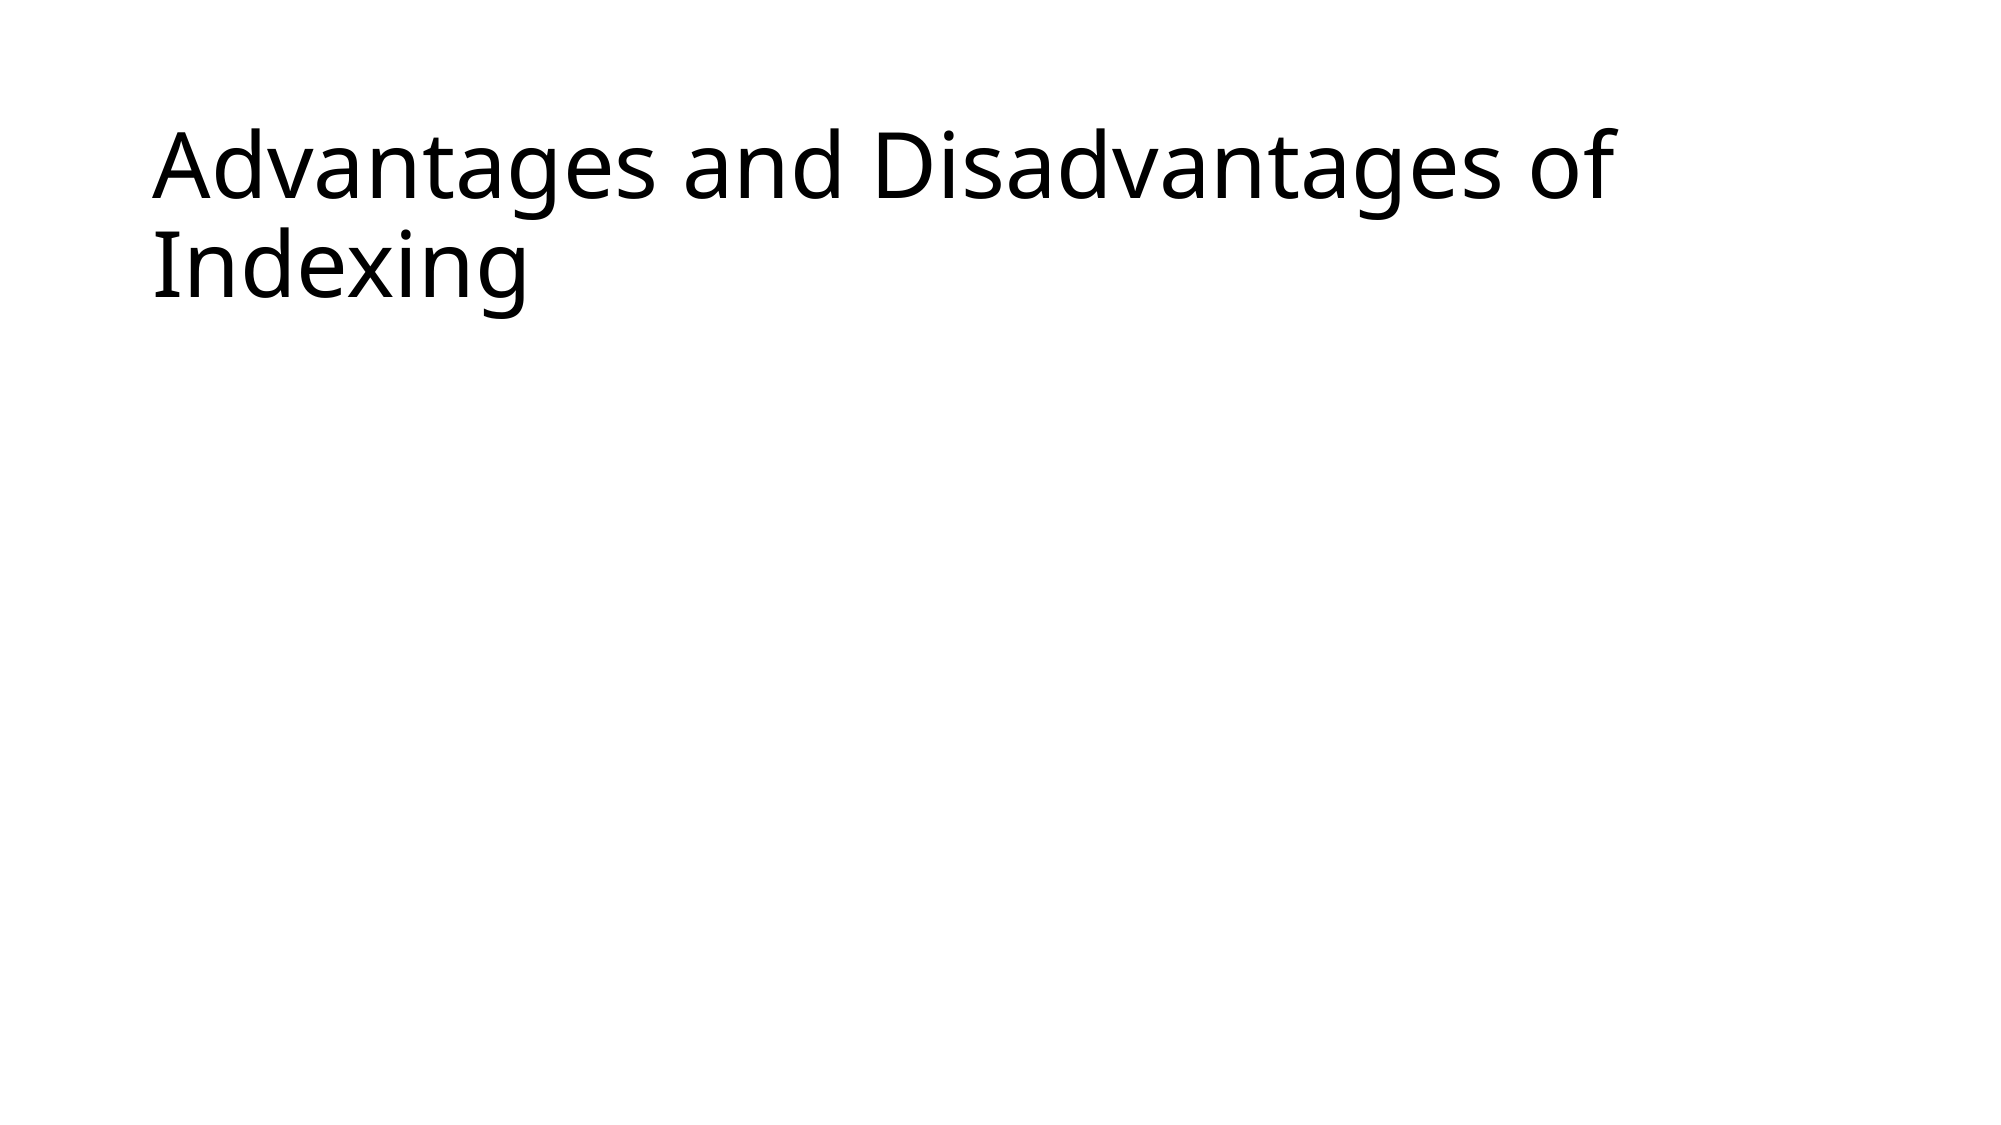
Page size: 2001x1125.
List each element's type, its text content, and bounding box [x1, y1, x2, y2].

title Advantages and Disadvantages of Indexing [137, 59, 1863, 278]
